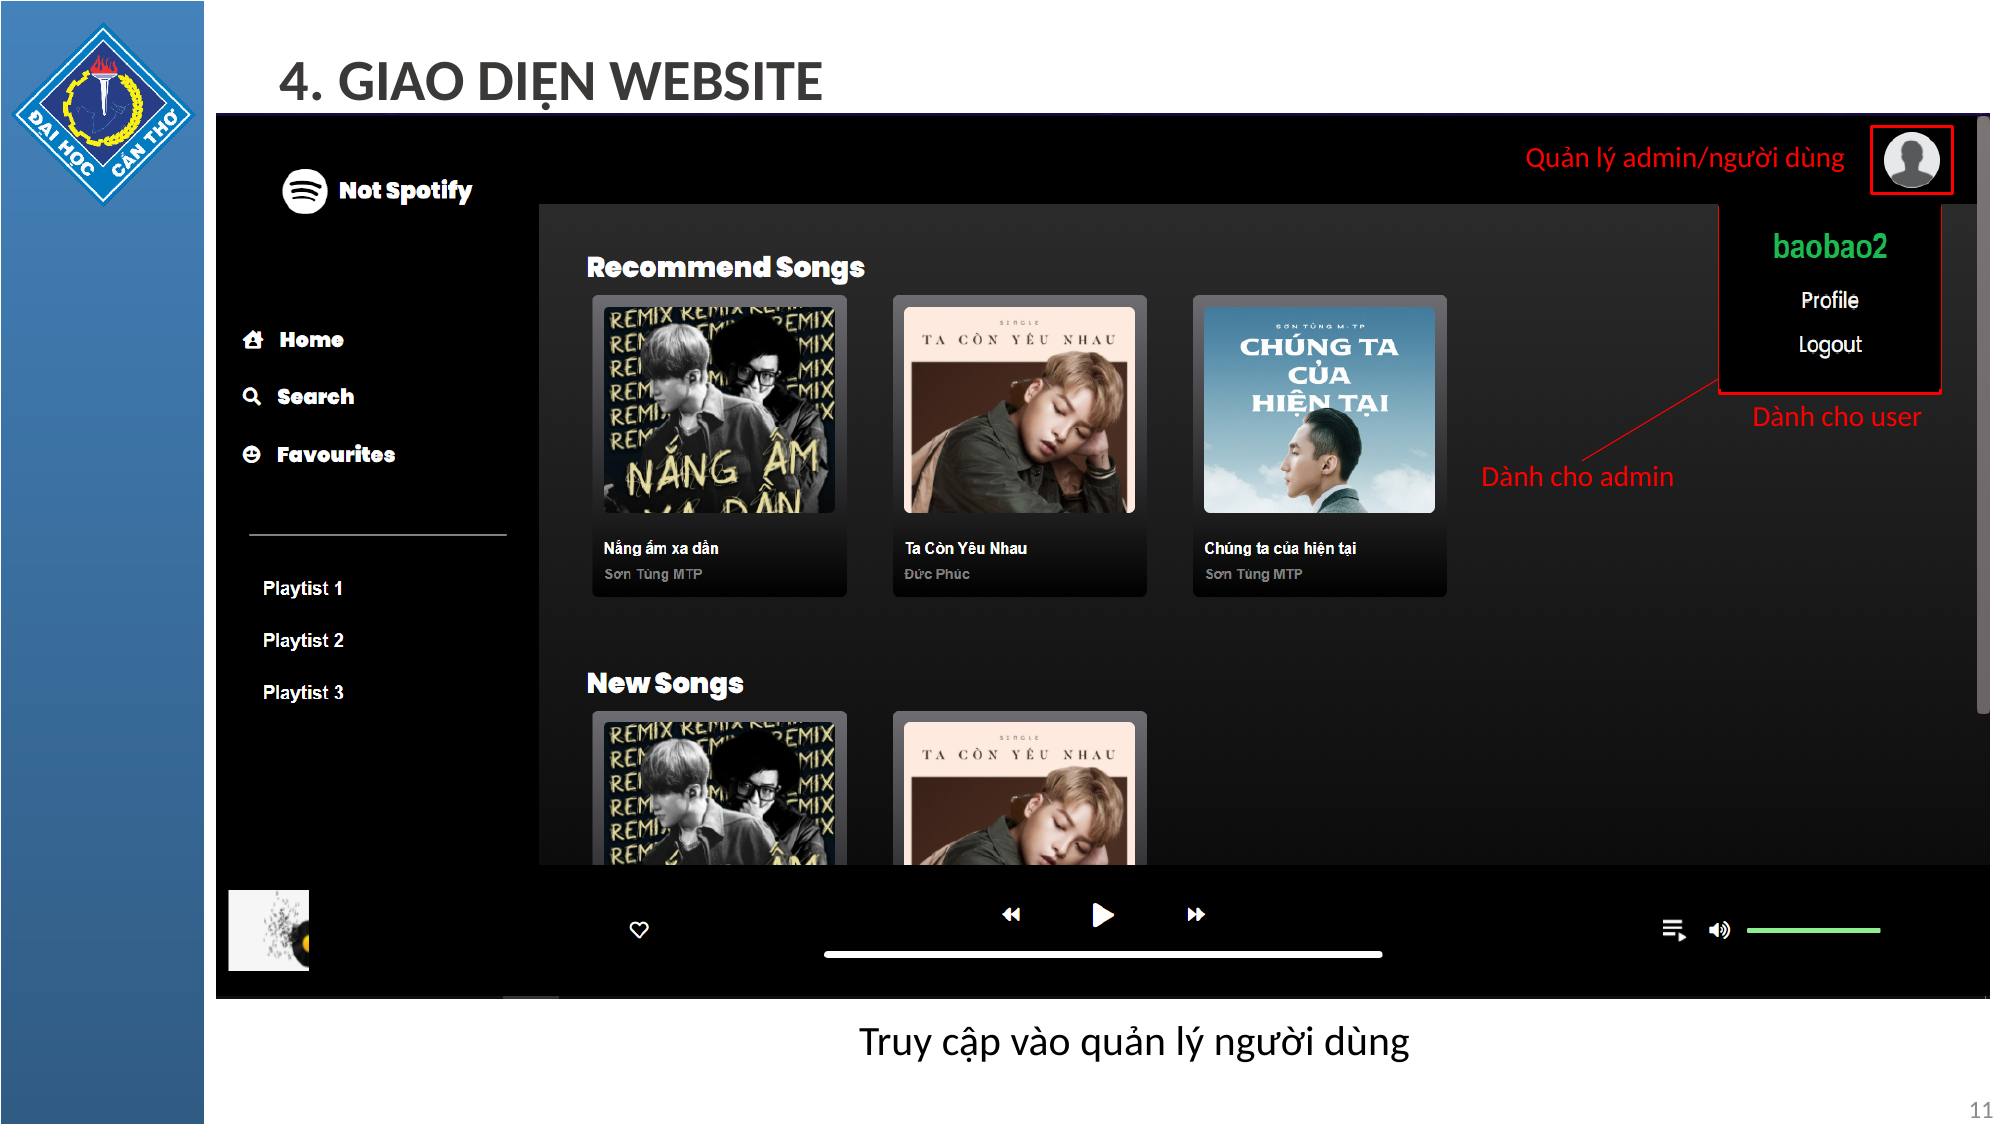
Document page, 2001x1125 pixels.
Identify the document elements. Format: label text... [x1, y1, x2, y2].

slide_number 11 [1558, 1078, 2000, 1125]
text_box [0, 0, 206, 1125]
picture [216, 113, 1990, 999]
subtitle 4. GIAO DIỆN WEBSITE [206, 43, 900, 132]
text_box Dành cho user [1990, 389, 2000, 440]
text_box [1581, 367, 1737, 461]
text_box Truy cập vào quản lý người dùng [835, 1005, 1434, 1071]
